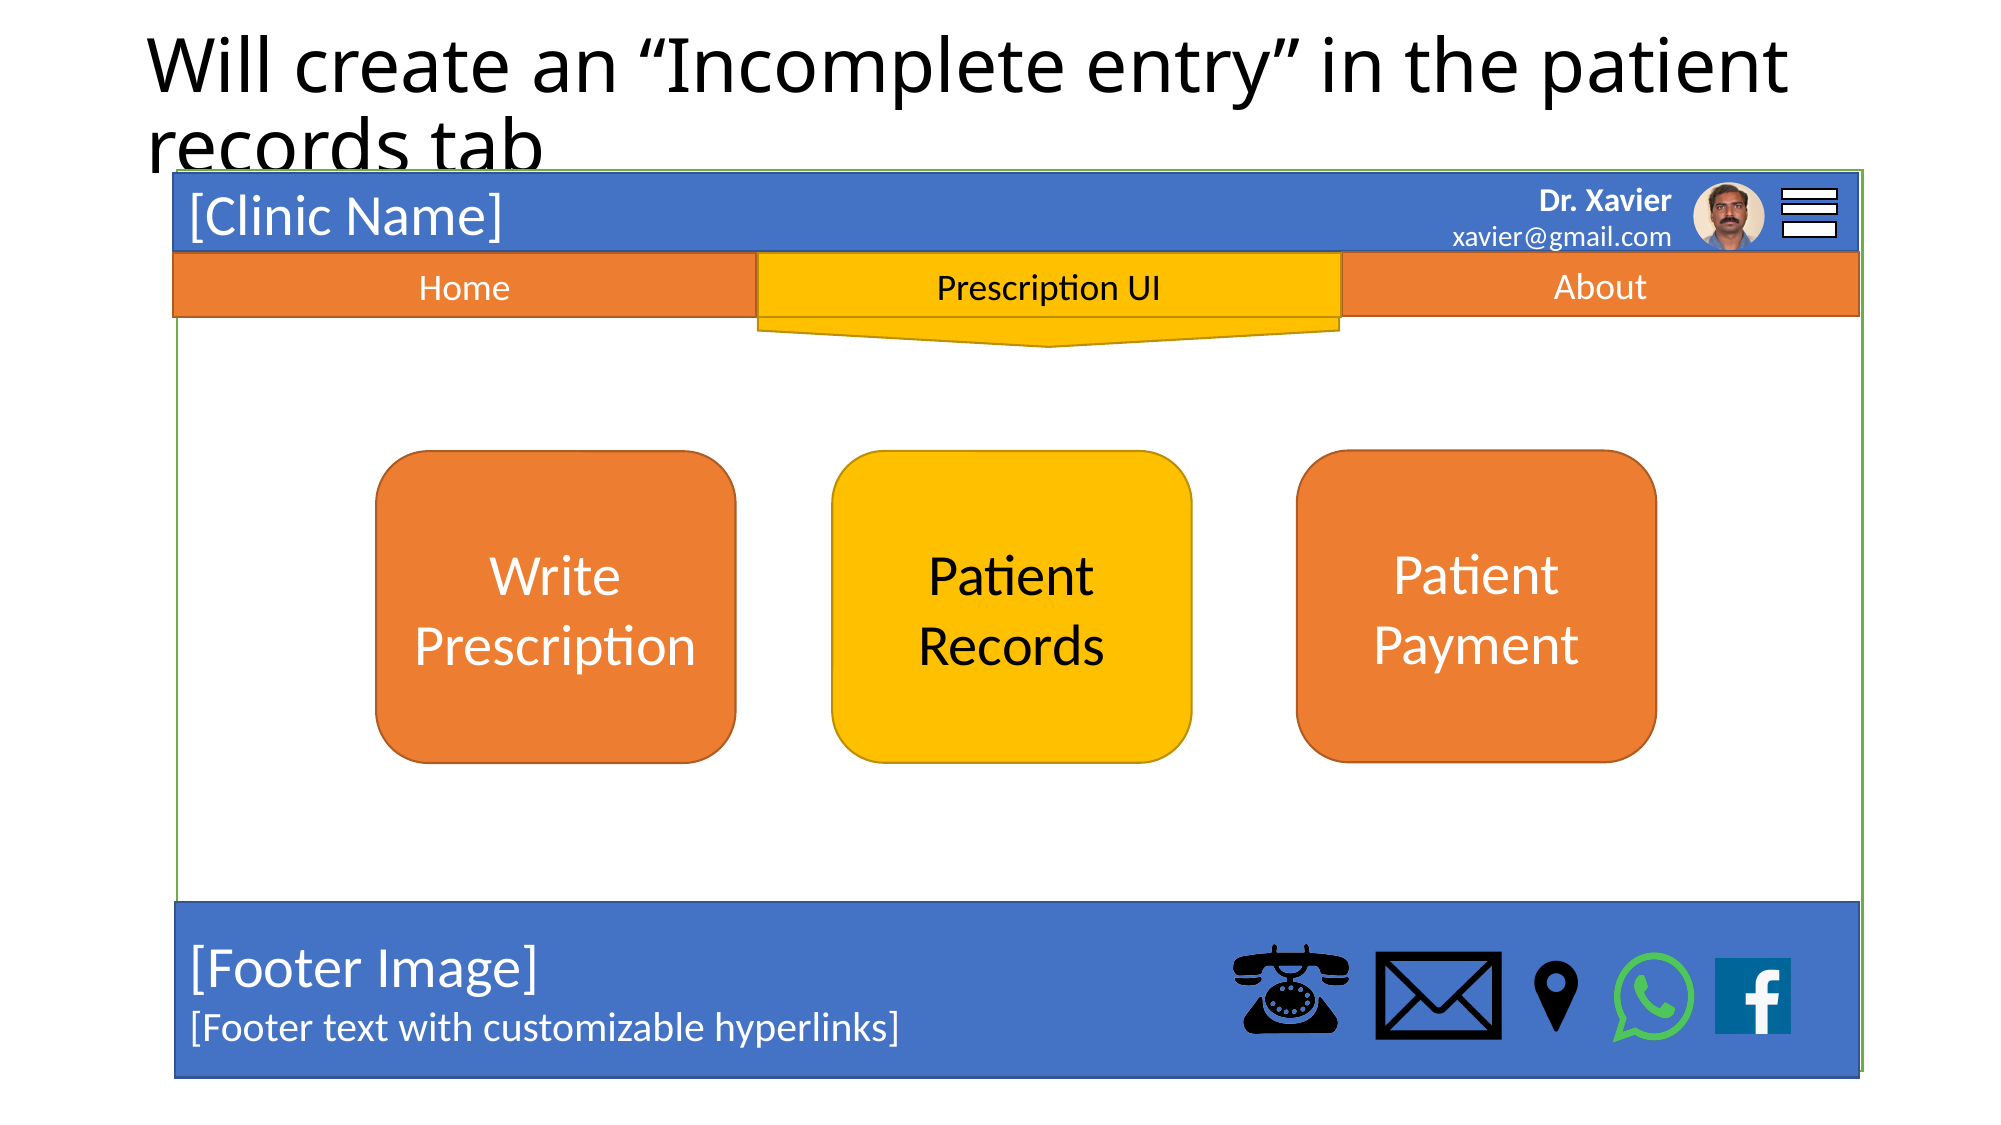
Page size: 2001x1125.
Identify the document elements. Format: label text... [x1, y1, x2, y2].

text_box About [1341, 251, 1860, 317]
text_box [Footer Image] [Footer text with customizable hyperlinks] [174, 901, 1860, 1079]
picture [1746, 970, 1779, 1034]
text_box [176, 169, 1864, 1072]
text_box [Clinic Name] [1687, 172, 1859, 251]
text_box [756, 313, 1341, 348]
picture [1233, 944, 1349, 1034]
text_box [1781, 188, 1838, 200]
title Will create an “Incomplete entry” in the patient records tab [131, 0, 1857, 218]
text_box Home [172, 252, 757, 318]
text_box Patient Records [831, 449, 1193, 764]
picture [1363, 920, 1729, 1071]
text_box [Clinic Name] [172, 172, 1382, 252]
picture [1693, 182, 1765, 251]
text_box Write Prescription [375, 450, 737, 765]
text_box [1781, 203, 1838, 215]
text_box [1782, 221, 1837, 238]
text_box Prescription UI [757, 252, 1342, 318]
text_box Dr. Xavier xavier@gmail.com [1382, 170, 1687, 261]
text_box Patient Payment [1295, 449, 1658, 764]
